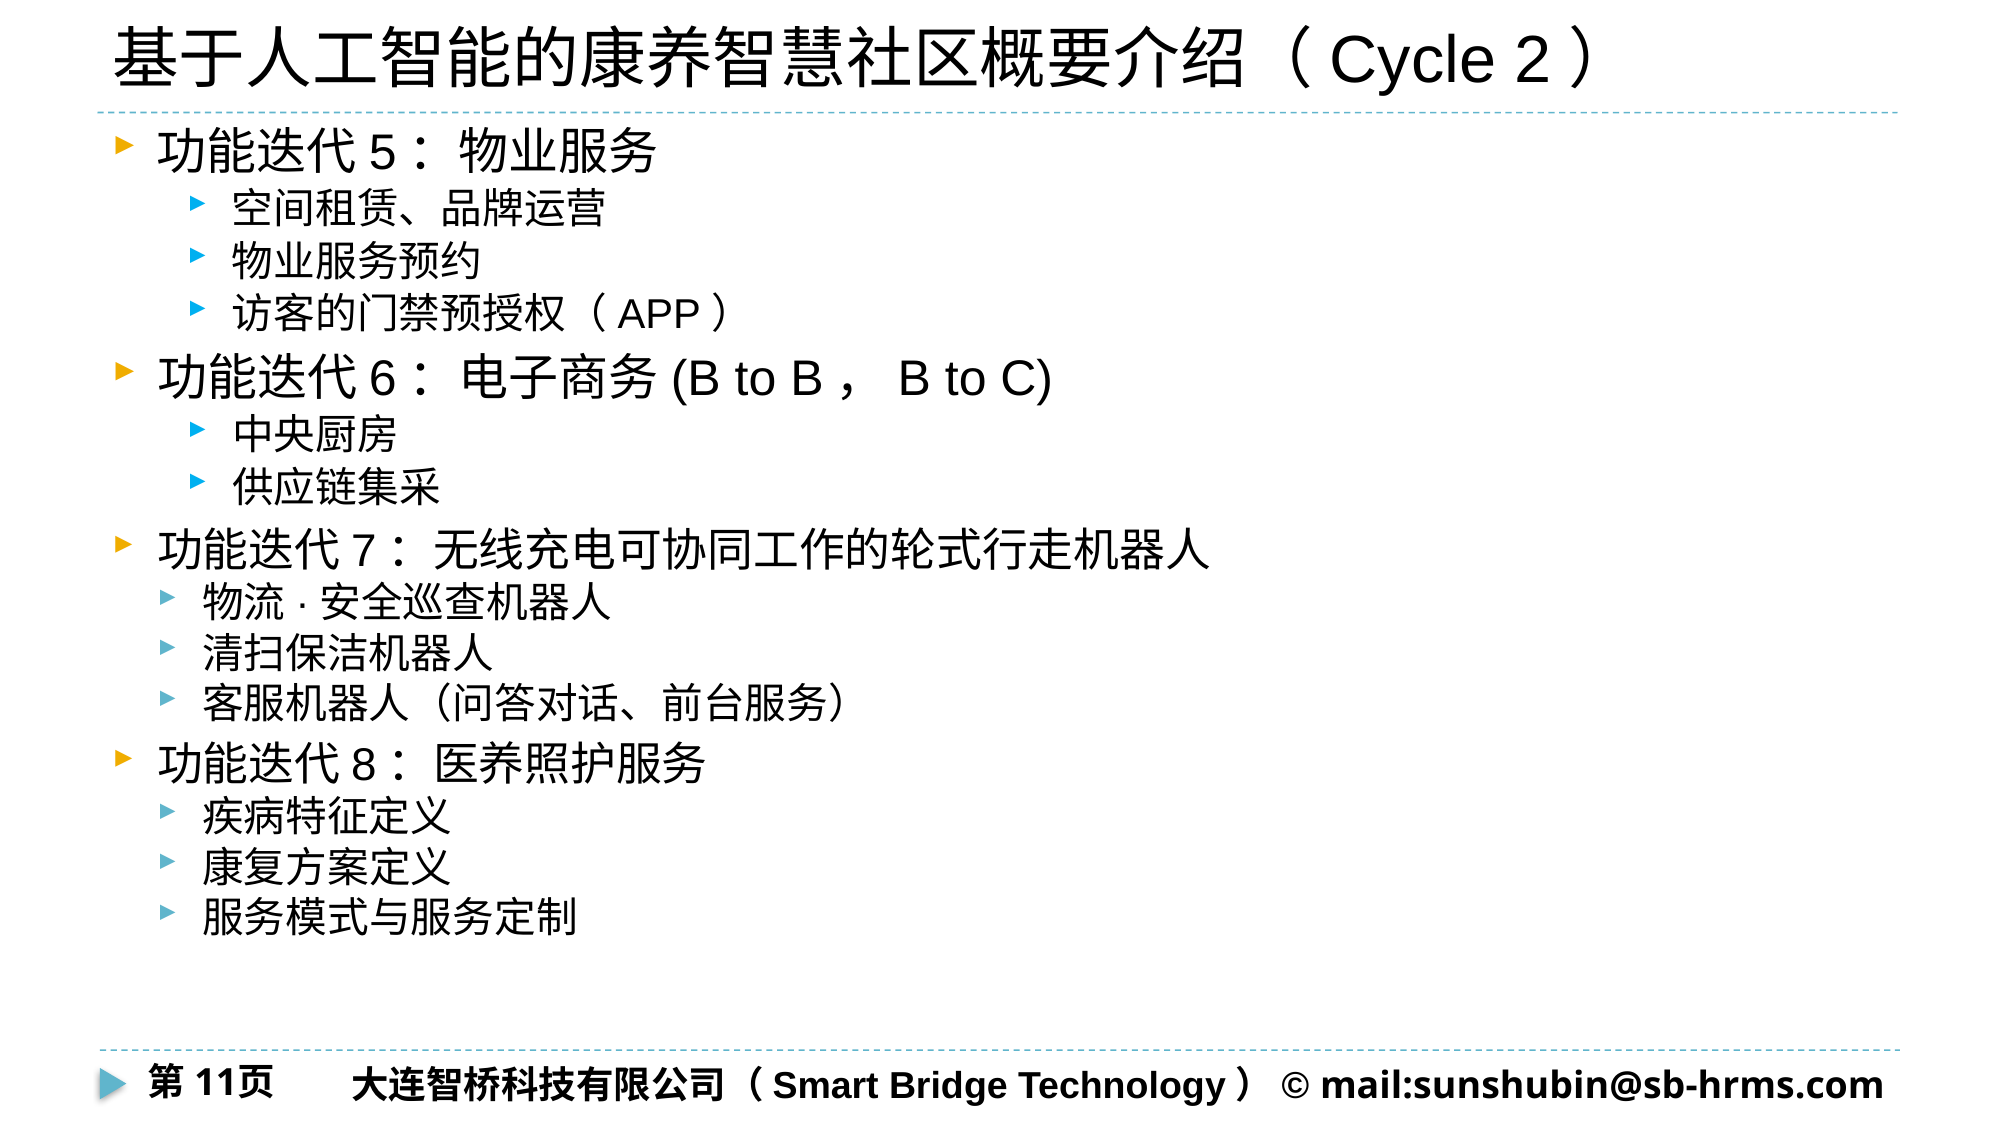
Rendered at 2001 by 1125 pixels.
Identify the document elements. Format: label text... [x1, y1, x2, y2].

text_box 第11页 [132, 1053, 321, 1114]
title 基于人工智能的康养智慧社区概要介绍（Cycle 2） [97, 12, 1900, 100]
text_box 功能迭代6：电子商务(B to B，B to C) 中央厨房 供应链集采 [97, 349, 1550, 518]
text_box 功能迭代7：无线充电可协同工作的轮式行走机器人 物流·安全巡查机器人 清扫保洁机器人 客服机器人（问答对话、前台服务） [97, 524, 1400, 734]
text_box 功能迭代8：医养照护服务 疾病特征定义 康复方案定义 服务模式与服务定制 [97, 738, 1098, 949]
text_box 功能迭代5：物业服务 空间租赁、品牌运营 物业服务预约 访客的门禁预授权（APP） [96, 122, 1378, 369]
